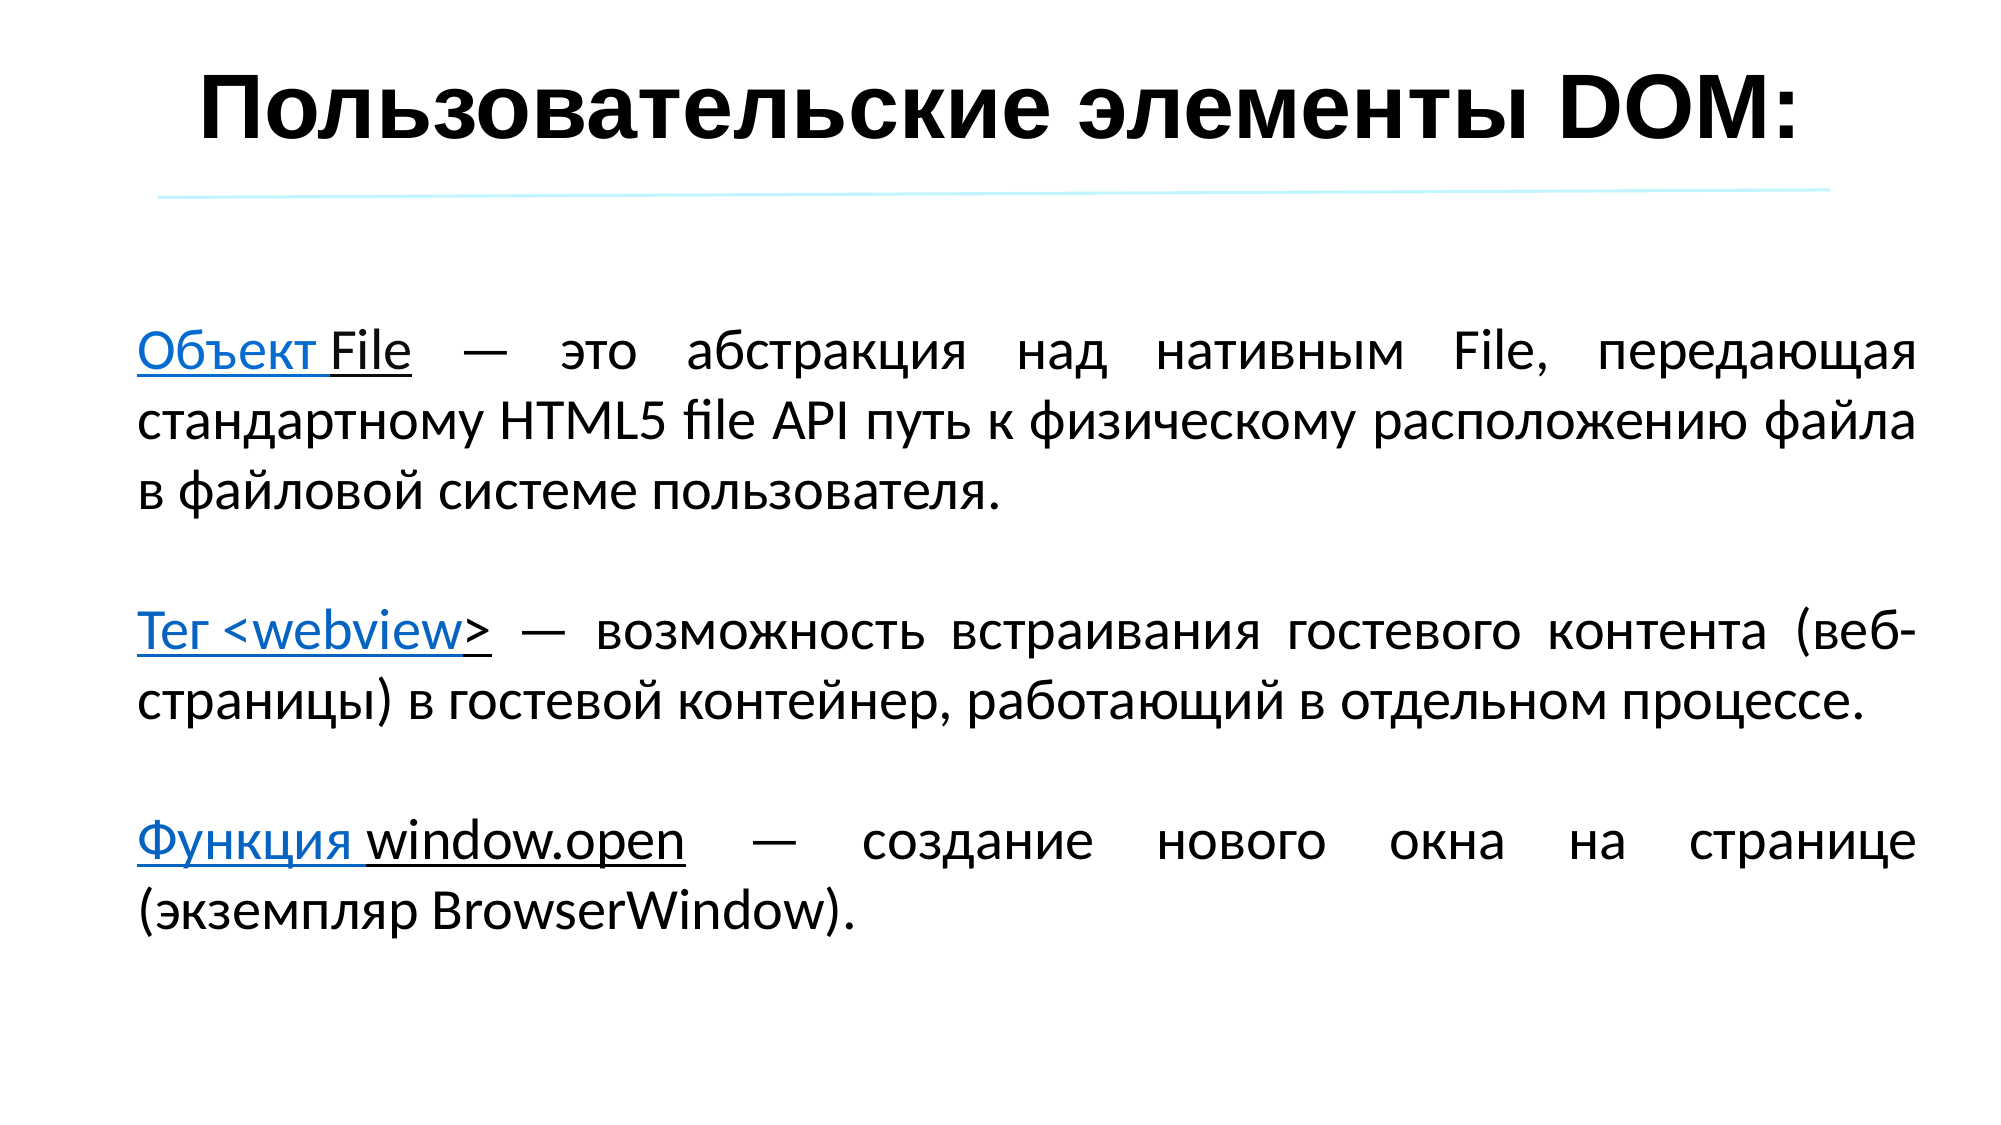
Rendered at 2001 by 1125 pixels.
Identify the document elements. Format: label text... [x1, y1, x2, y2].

list Объект File — это абстракция над нативным File, передающая стандартному HTML5 file API путь к физическому расположению файла в файловой системе пользователя. Тег <webview> — возможность встраивания гостевого контента (веб-страницы) в гостевой контейнер, работающий в отдельном процессе. Функция window.open — создание нового окна на странице (экземпляр BrowserWindow). [137, 307, 1919, 946]
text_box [157, 189, 1831, 198]
title Пользовательские элементы DOM: [137, 0, 1863, 218]
